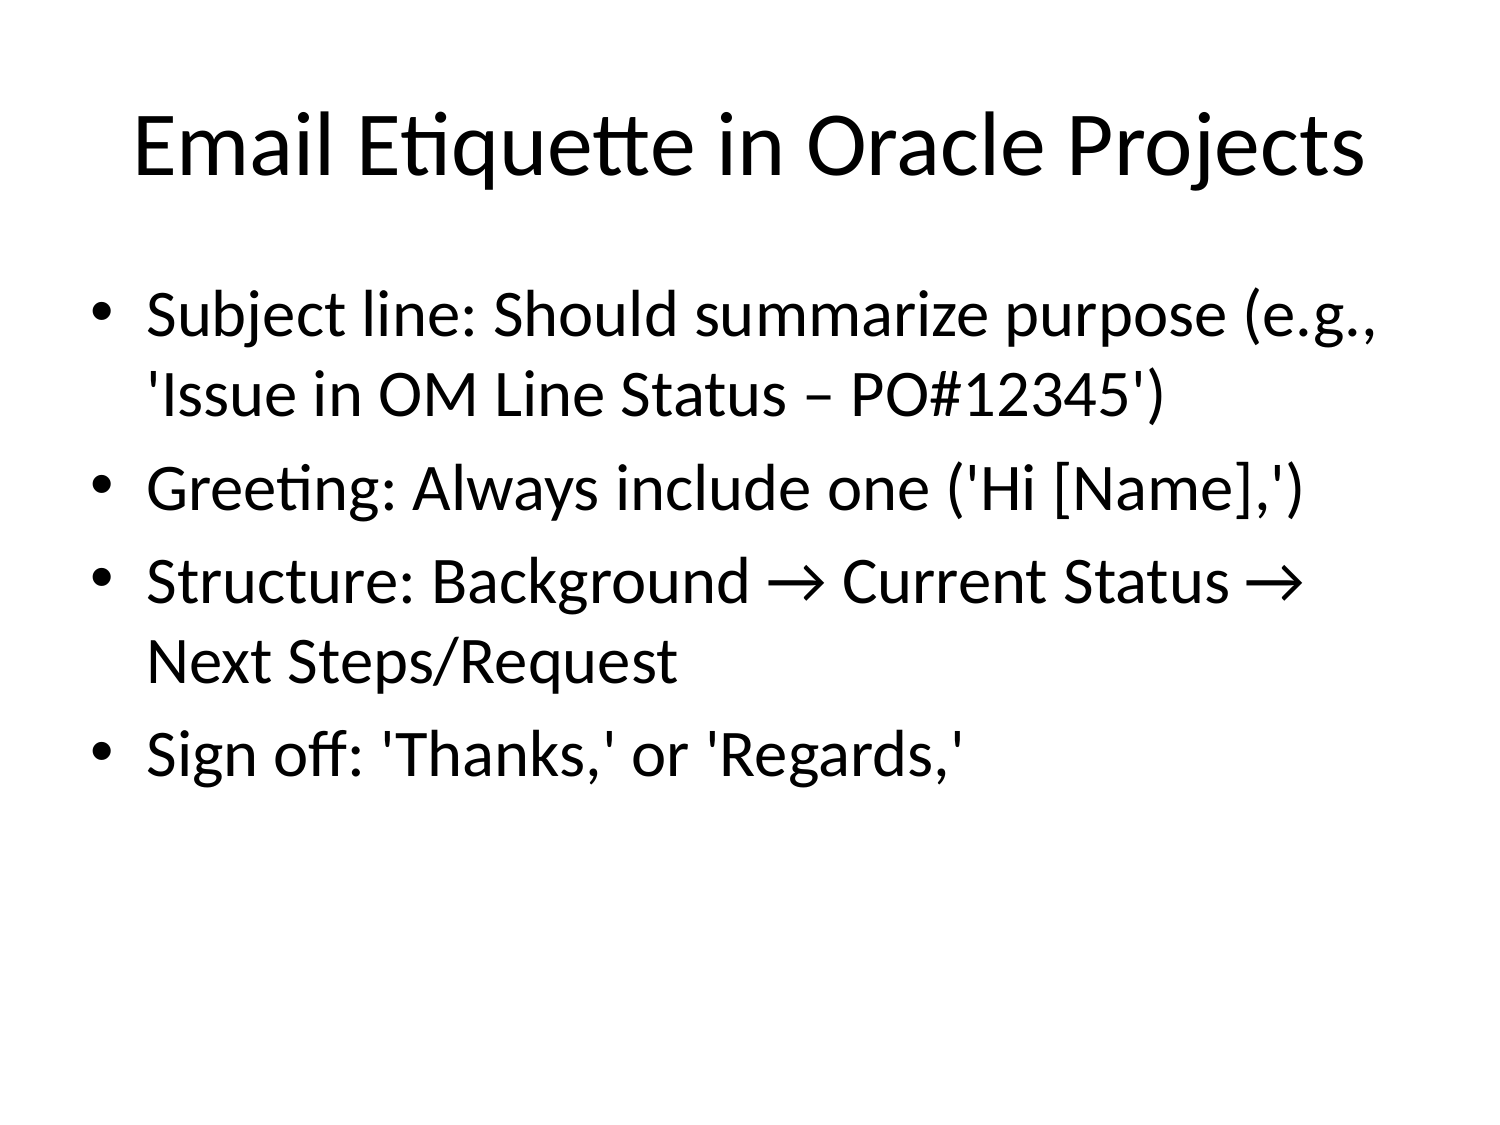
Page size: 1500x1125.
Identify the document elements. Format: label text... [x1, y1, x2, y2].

list Subject line: Should summarize purpose (e.g., 'Issue in OM Line Status – PO#12345') Greeting: Always include one ('Hi [Name],') Structure: Background → Current Status → Next Steps/Request Sign off: 'Thanks,' or 'Regards,' [75, 262, 1425, 1005]
title Email Etiquette in Oracle Projects [75, 45, 1425, 233]
